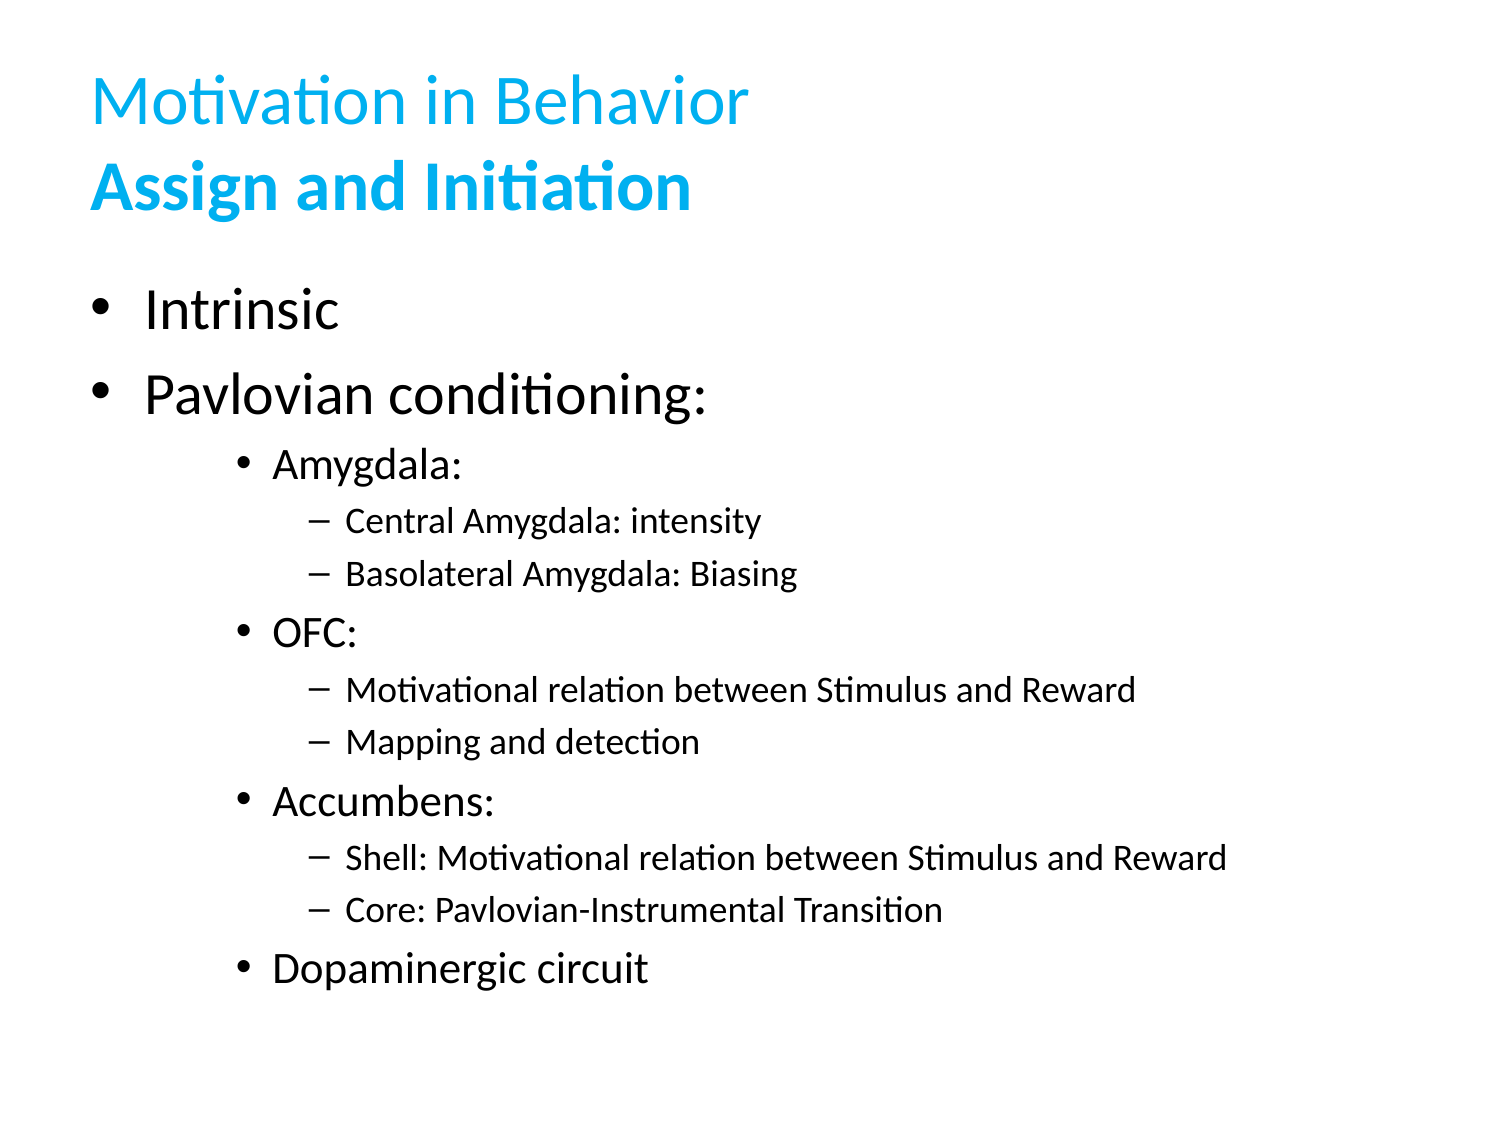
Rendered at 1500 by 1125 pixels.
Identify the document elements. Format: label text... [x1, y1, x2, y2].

list Intrinsic Pavlovian conditioning: Amygdala: Central Amygdala: intensity Basolateral Amygdala: Biasing OFC: Motivational relation between Stimulus and Reward Mapping and detection Accumbens: Shell: Motivational relation between Stimulus and Reward Core: Pavlovian-Instrumental Transition Dopaminergic circuit [75, 262, 1425, 1005]
title Motivation in Behavior Assign and Initiation [75, 45, 1425, 233]
